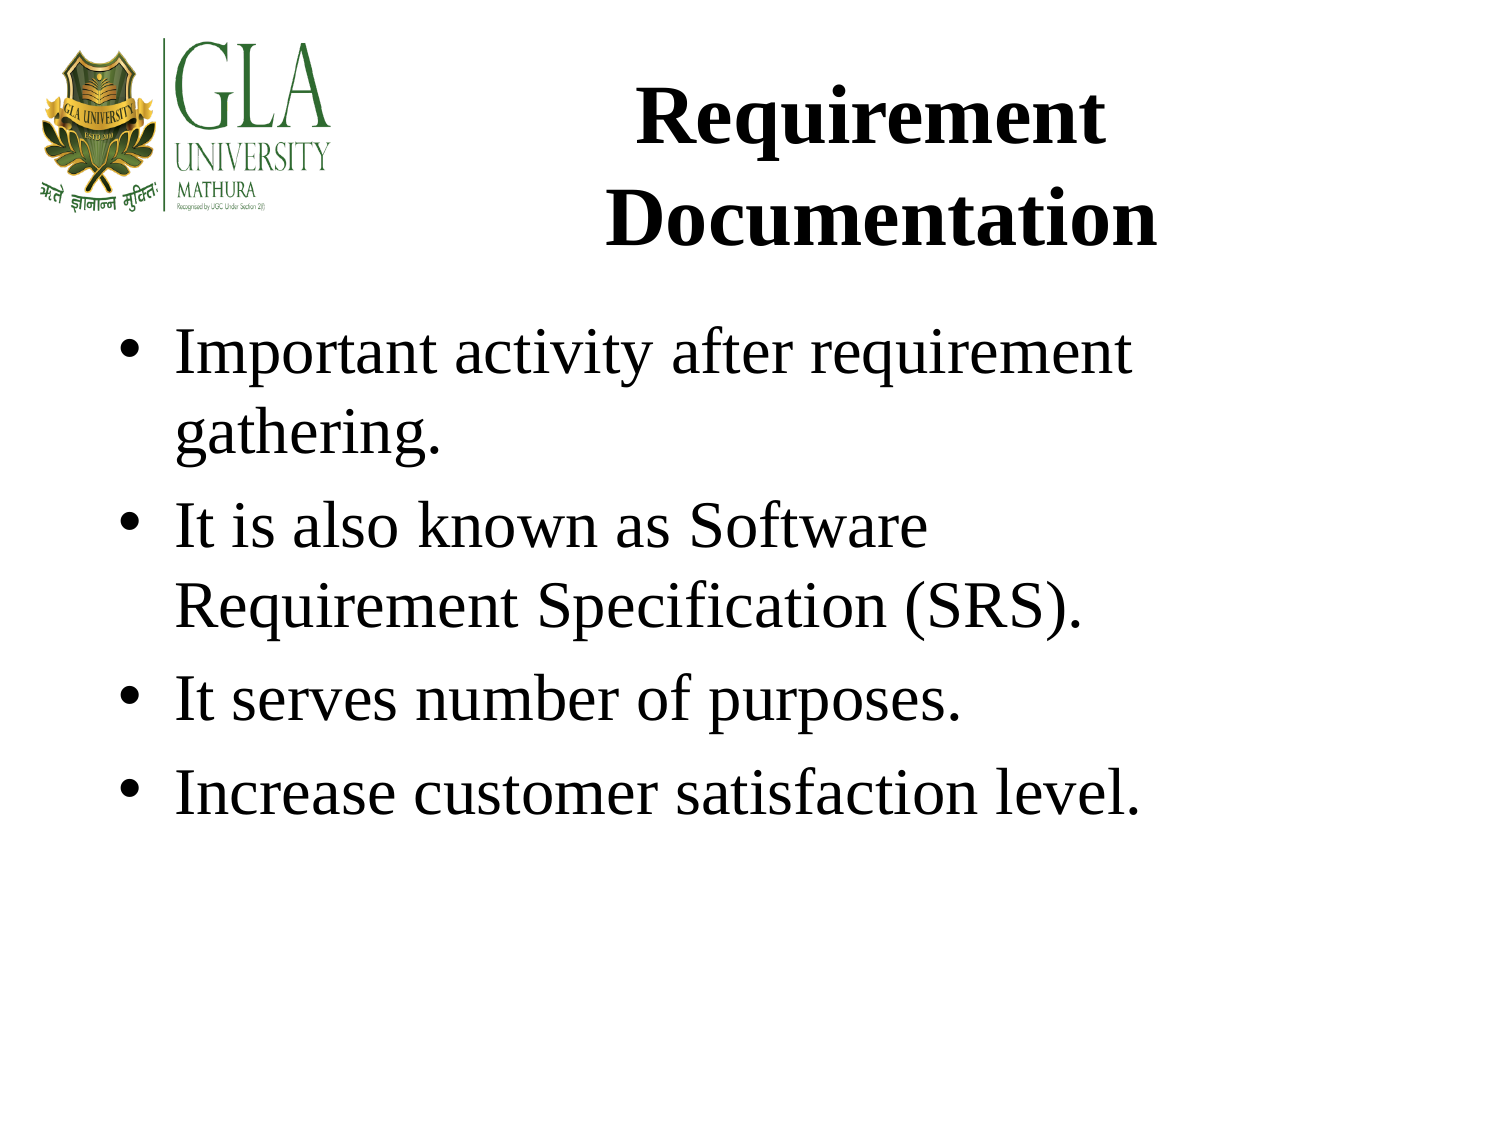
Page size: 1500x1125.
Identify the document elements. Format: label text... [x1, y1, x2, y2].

list Important activity after requirement gathering. It is also known as Software Requirement Specification (SRS). It serves number of purposes. Increase customer satisfaction level. [103, 299, 1249, 1014]
picture [0, 0, 372, 240]
title Requirement Documentation [564, 51, 1200, 270]
